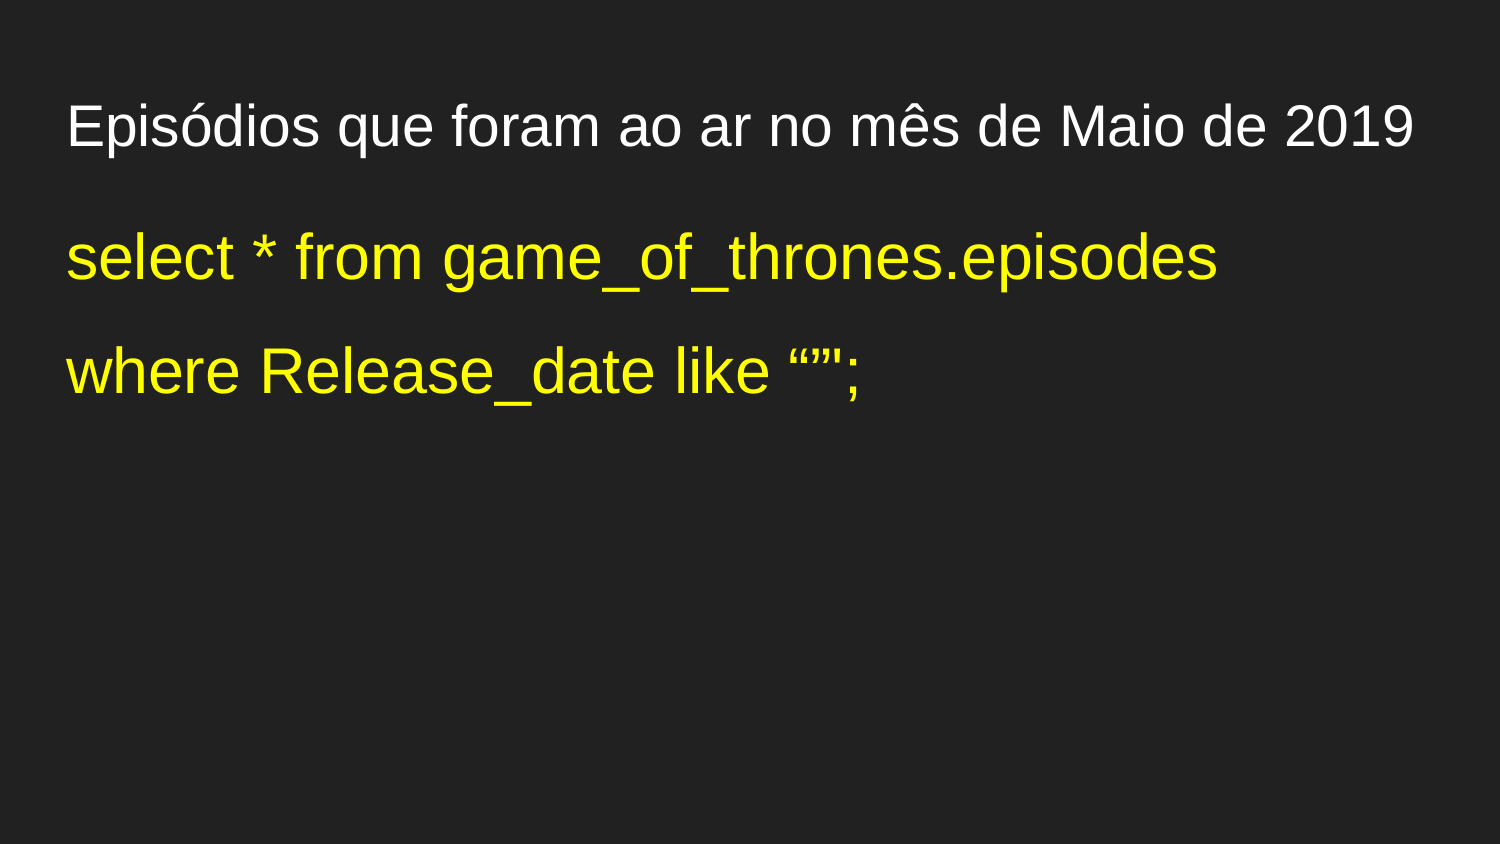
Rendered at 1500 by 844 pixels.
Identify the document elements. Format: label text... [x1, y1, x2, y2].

list select * from game_of_thrones.episodes where Release_date like “”'; [51, 189, 1449, 750]
title Episódios que foram ao ar no mês de Maio de 2019 [51, 72, 1449, 167]
